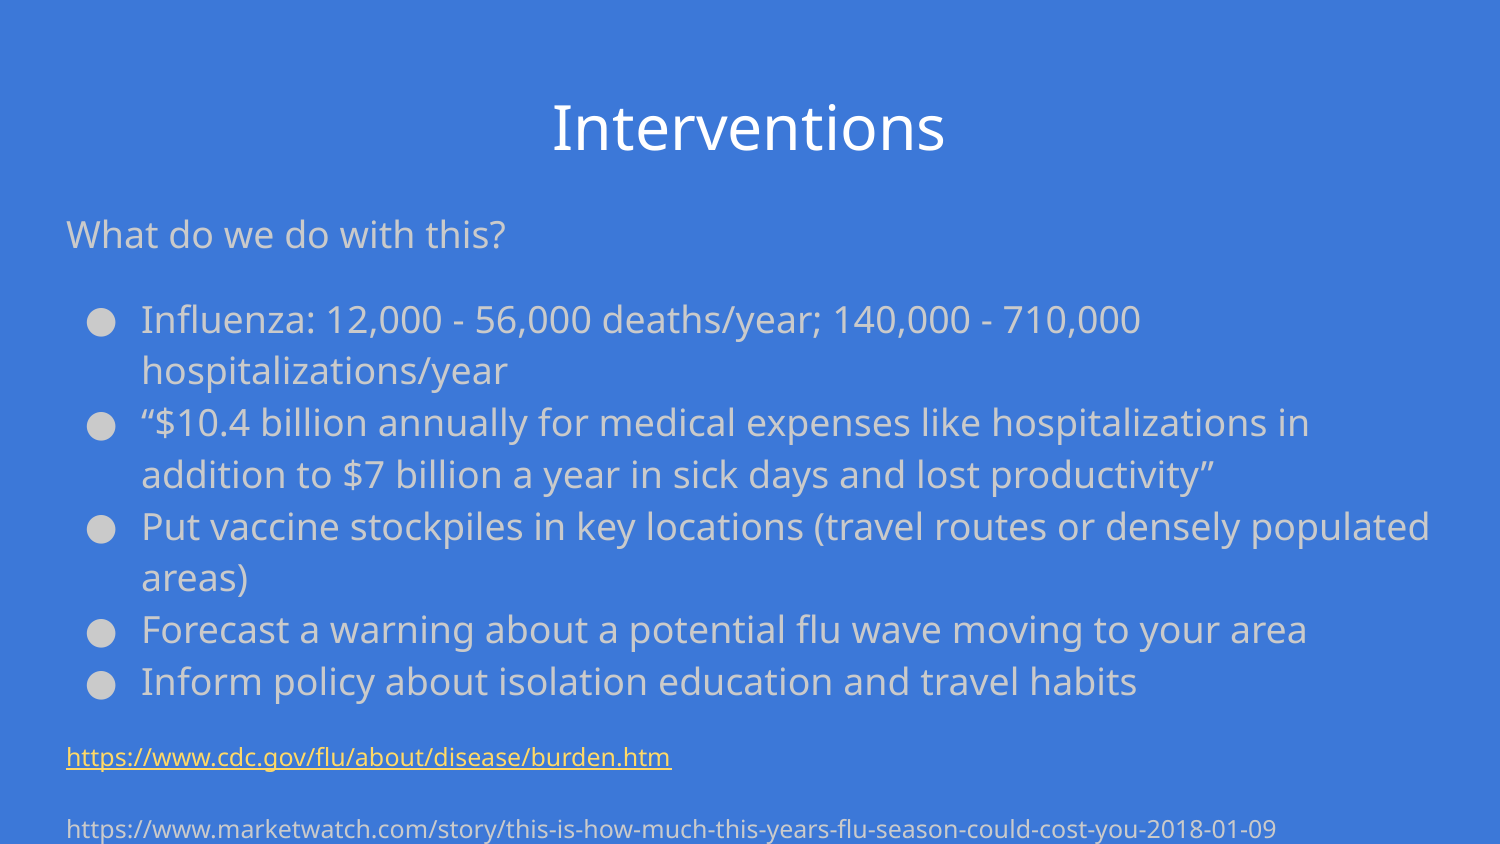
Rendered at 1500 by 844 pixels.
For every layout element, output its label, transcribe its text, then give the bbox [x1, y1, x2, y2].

list What do we do with this? Influenza: 12,000 - 56,000 deaths/year; 140,000 - 710,000 hospitalizations/year “$10.4 billion annually for medical expenses like hospitalizations in addition to $7 billion a year in sick days and lost productivity” Put vaccine stockpiles in key locations (travel routes or densely populated areas) Forecast a warning about a potential flu wave moving to your area Inform policy about isolation education and travel habits https://www.cdc.gov/flu/about/disease/burden.htm https://www.marketwatch.com/story/this-is-how-much-this-years-flu-season-could-cost-you-2018-01-09 [51, 189, 1449, 824]
title Interventions [51, 72, 1449, 167]
